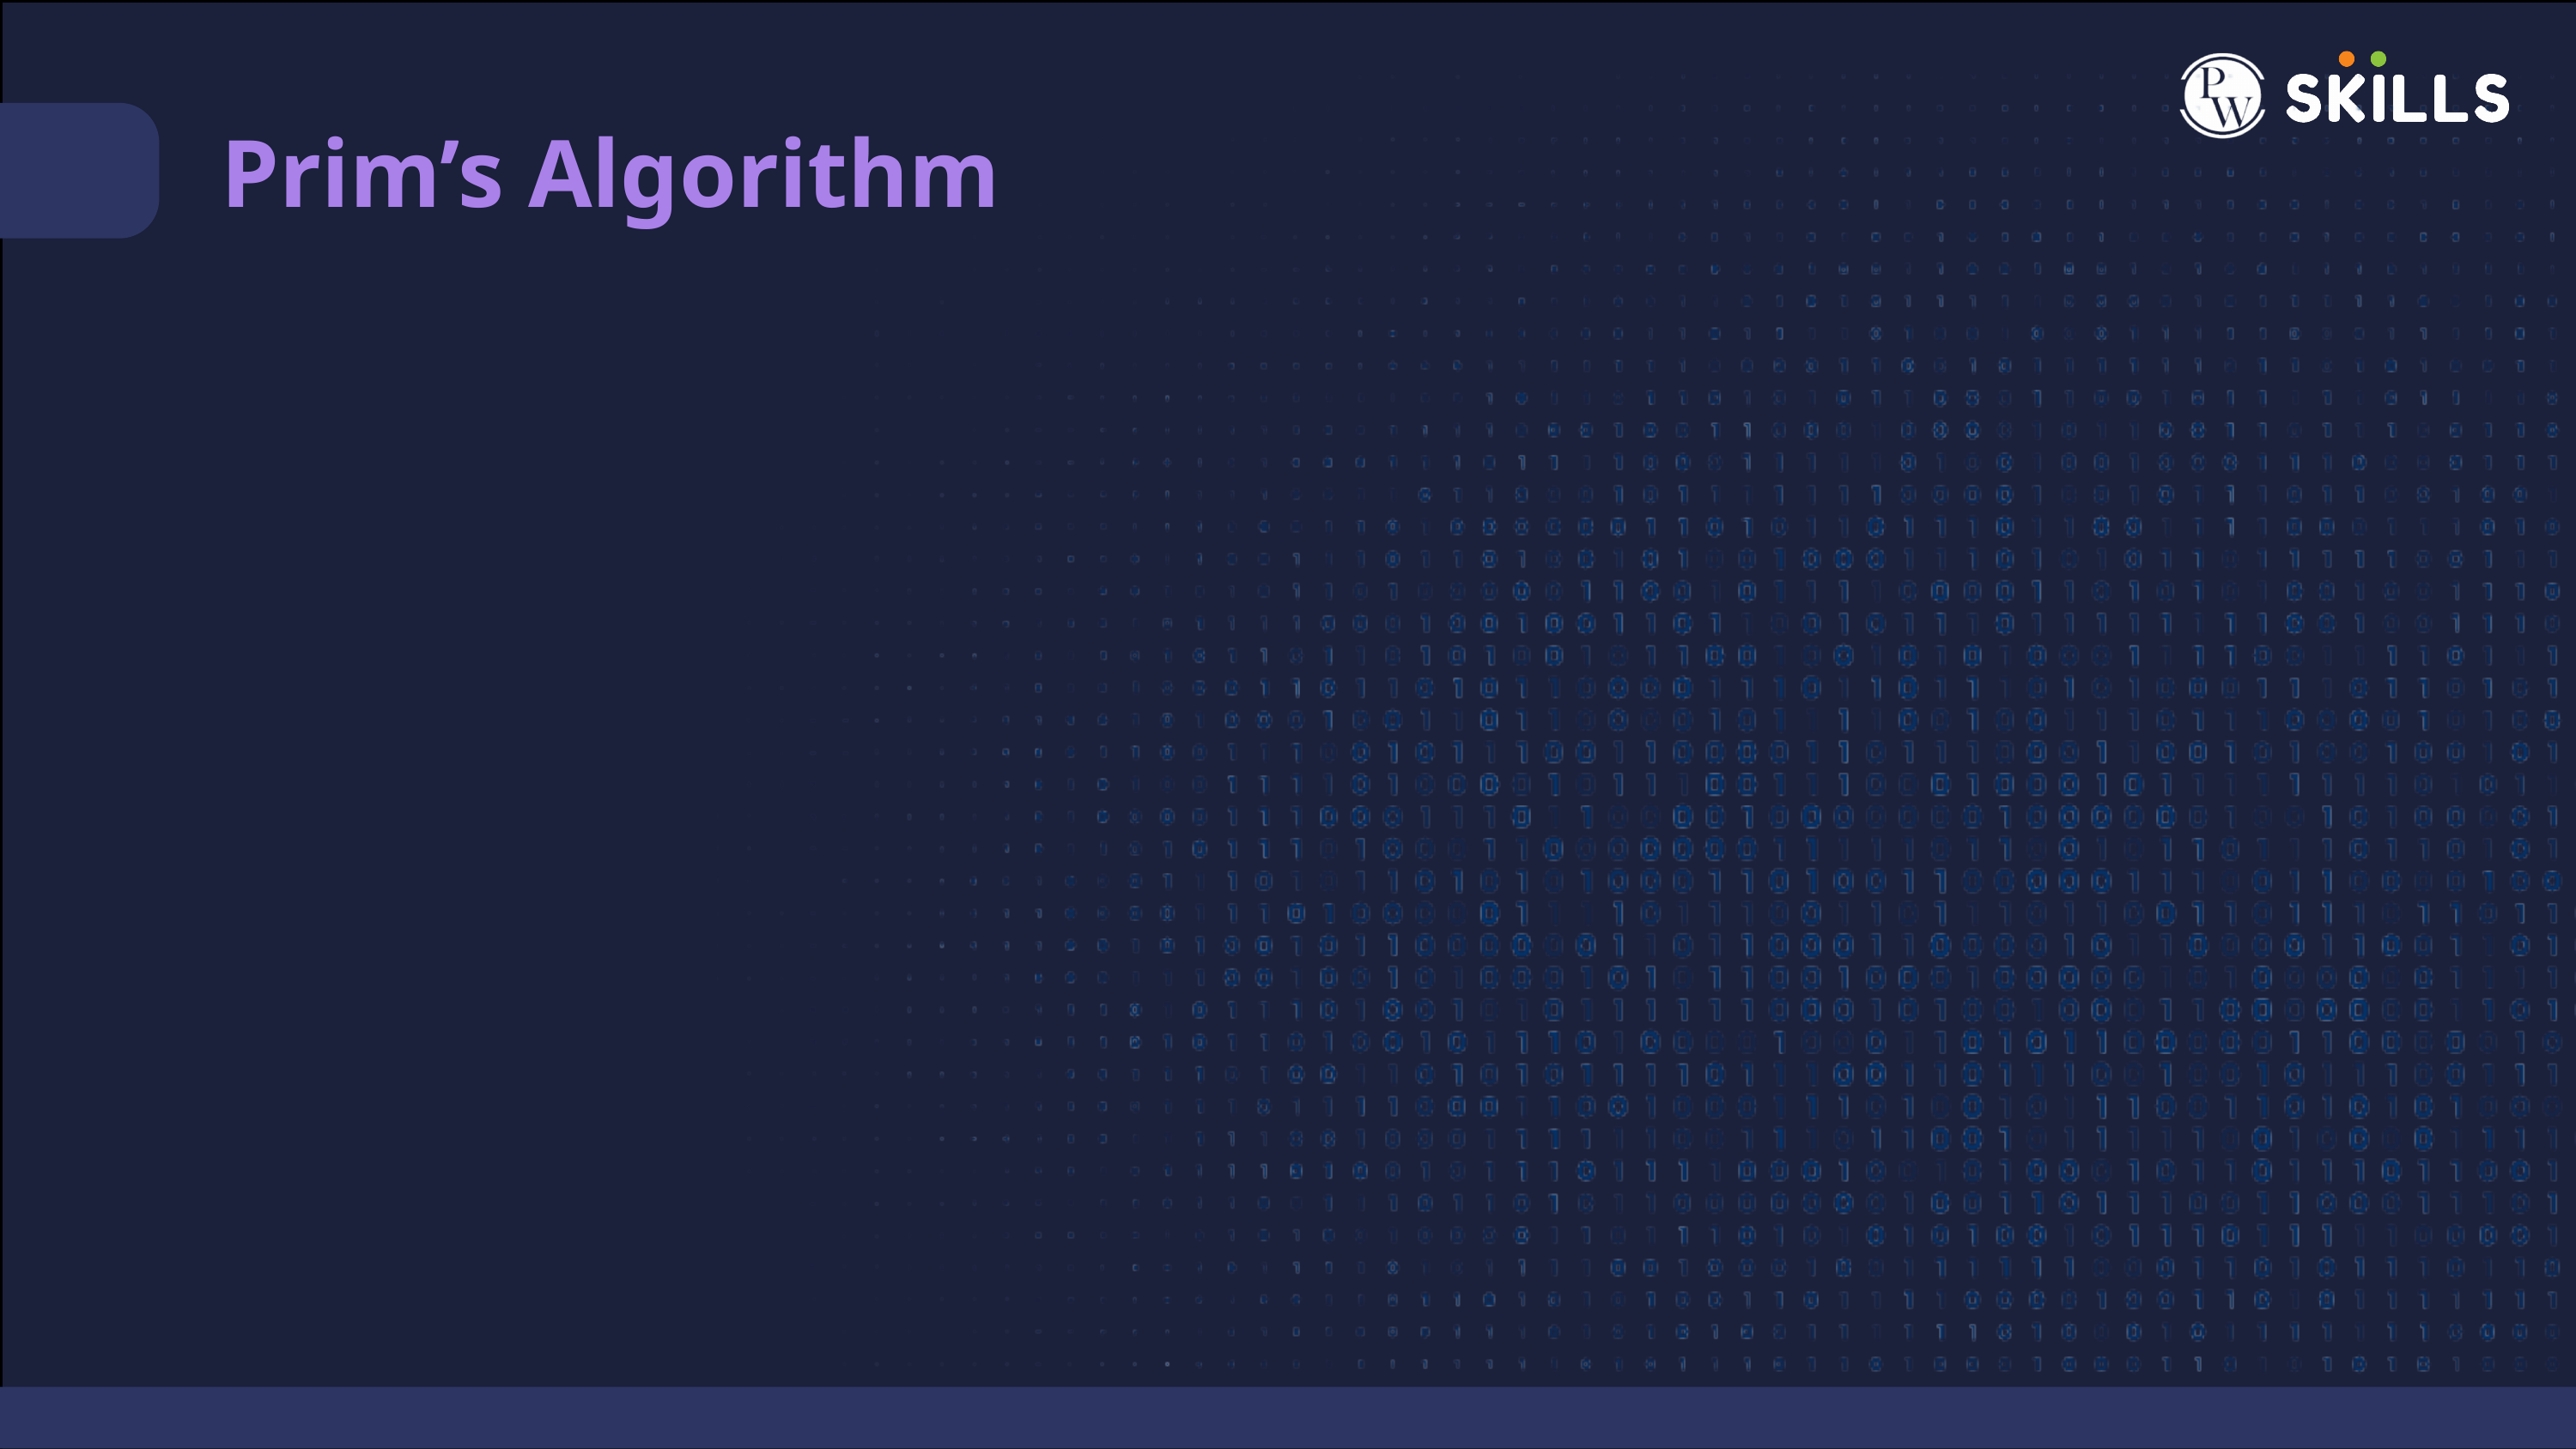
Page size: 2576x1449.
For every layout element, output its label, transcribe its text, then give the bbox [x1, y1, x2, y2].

text_box Prim’s Algorithm [221, 114, 2171, 227]
picture [716, 0, 2576, 1375]
